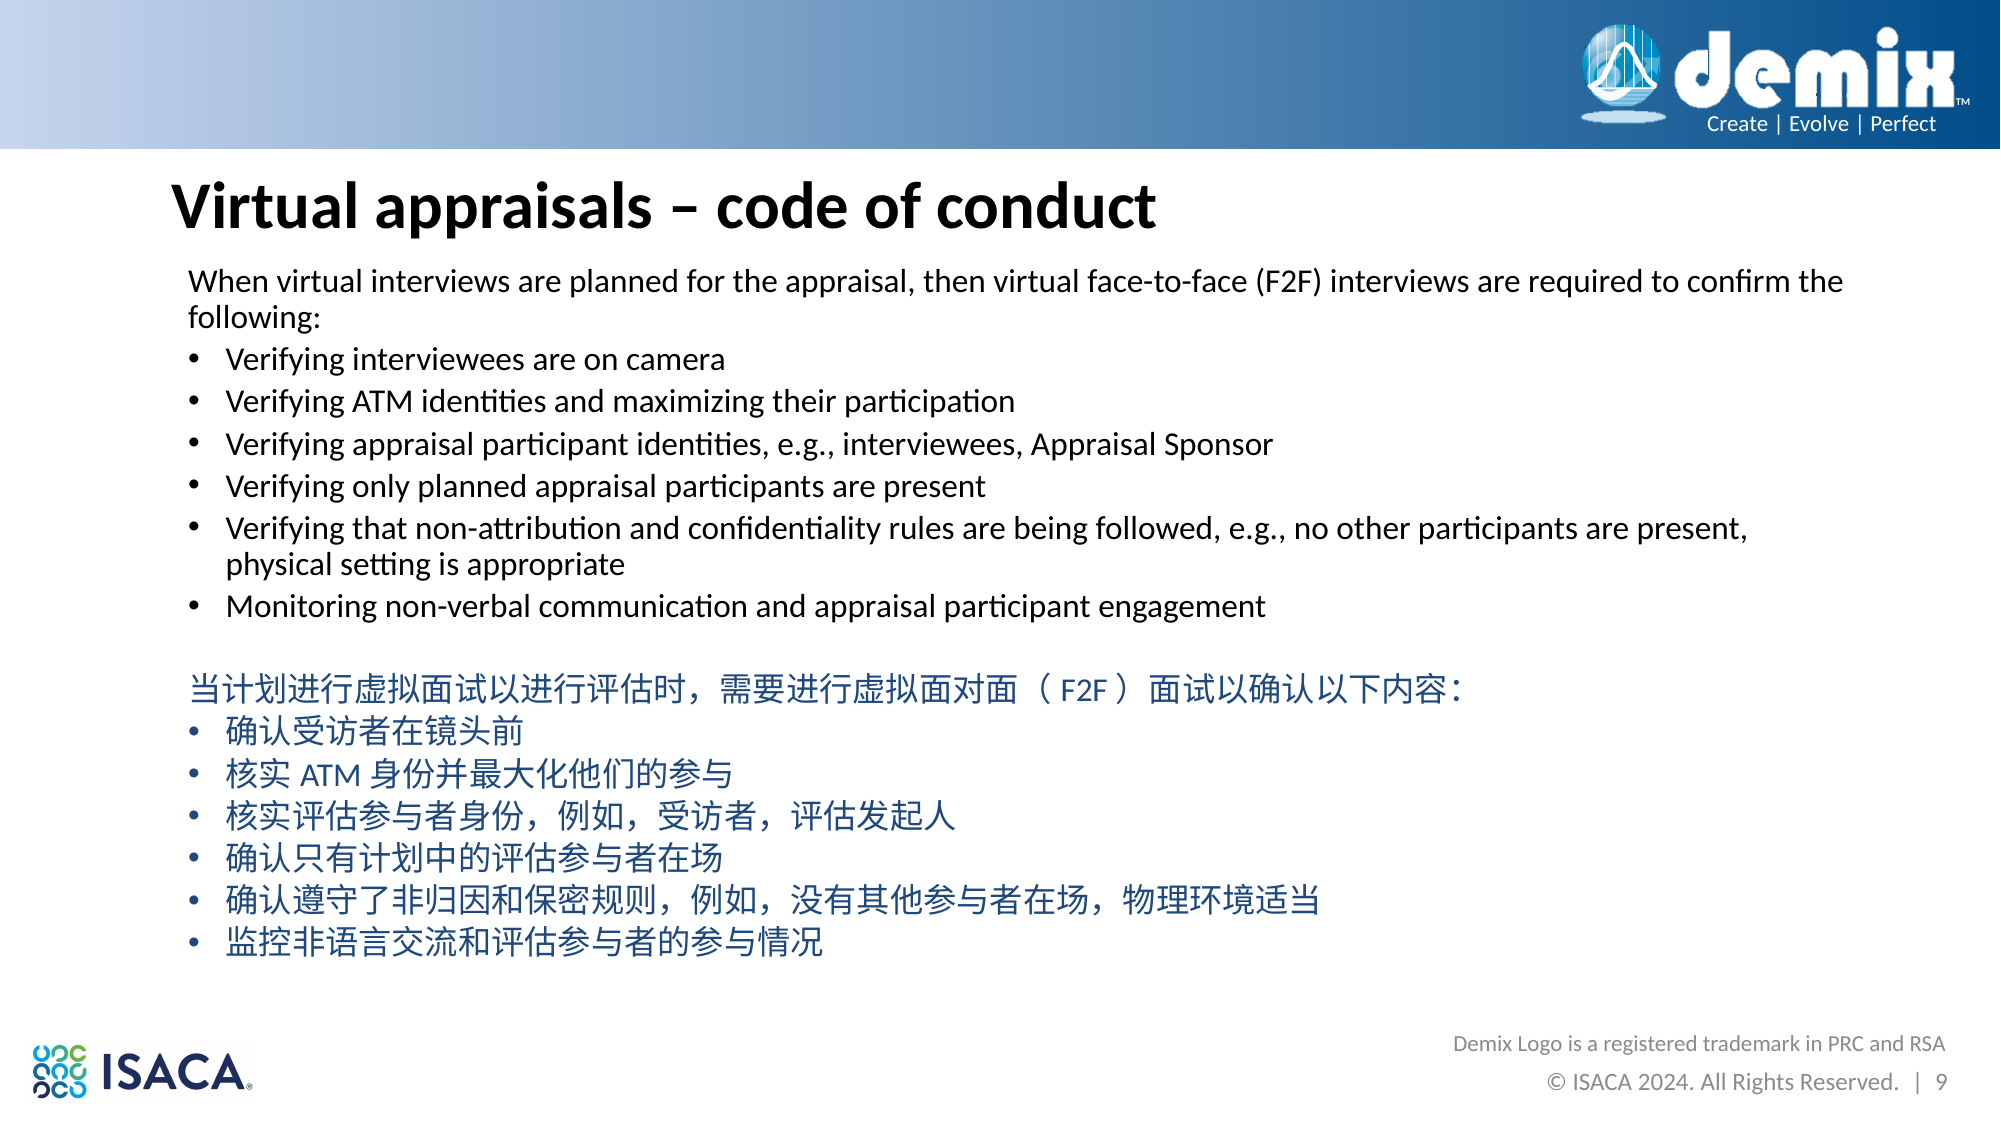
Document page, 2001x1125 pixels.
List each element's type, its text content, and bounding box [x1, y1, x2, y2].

picture [1549, 3, 2000, 153]
picture [29, 1043, 255, 1103]
title Virtual appraisals – code of conduct [156, 157, 1863, 257]
list When virtual interviews are planned for the appraisal, then virtual face-to-face (F2F) interviews are required to confirm the following: Verifying interviewees are on camera Verifying ATM identities and maximizing their participation Verifying appraisal participant identities, e.g., interviewees, Appraisal Sponsor Verifying only planned appraisal participants are present Verifying that non-attribution and confidentiality rules are being followed, e.g., no other participants are present, physical setting is appropriate Monitoring non-verbal communication and appraisal participant engagement 当计划进行虚拟面试以进行评估时，需要进行虚拟面对面（F2F）面试以确认以下内容： 确认受访者在镜头前 核实ATM身份并最大化他们的参与 核实评估参与者身份，例如，受访者，评估发起人 确认只有计划中的评估参与者在场 确认遵守了非归因和保密规则，例如，没有其他参与者在场，物理环境适当 监控非语言交流和评估参与者的参与情况 [173, 256, 1879, 1000]
